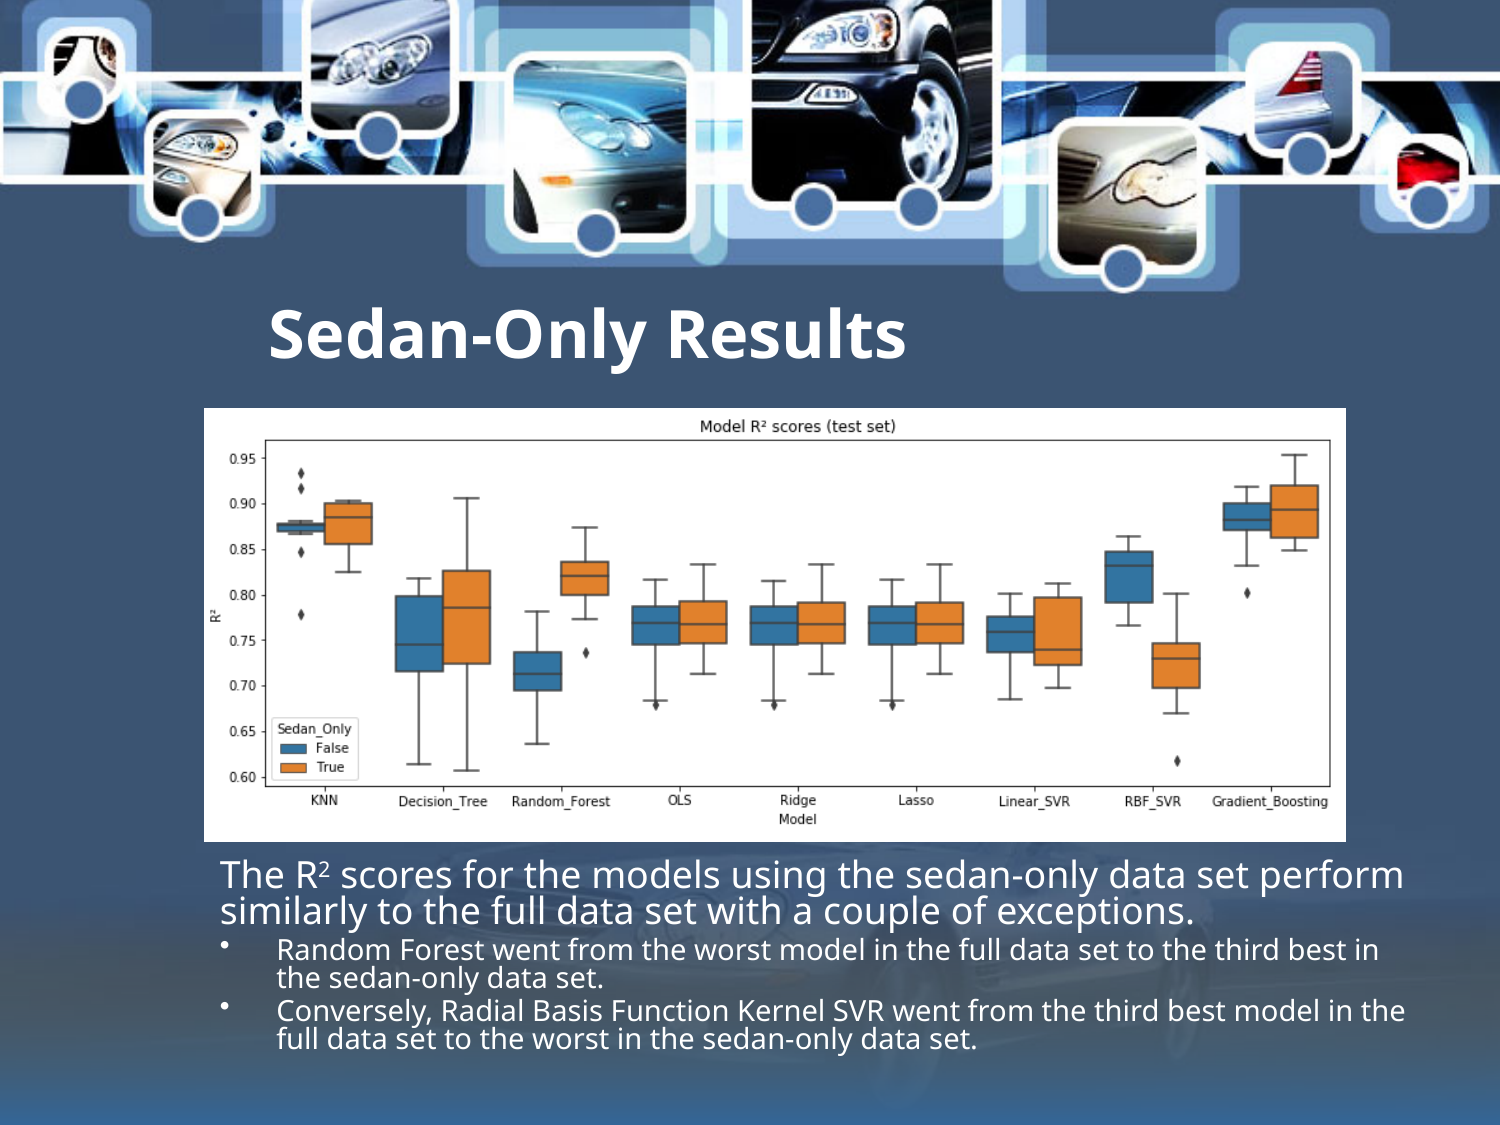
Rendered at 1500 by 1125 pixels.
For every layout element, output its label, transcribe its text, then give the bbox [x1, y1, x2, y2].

title Sedan-Only Results [253, 278, 998, 386]
list The R2 scores for the models using the sedan-only data set perform similarly to the full data set with a couple of exceptions. Random Forest went from the worst model in the full data set to the third best in the sedan-only data set. Conversely, Radial Basis Function Kernel SVR went from the third best model in the full data set to the worst in the sedan-only data set. [204, 408, 1436, 1059]
picture [0, 0, 1500, 941]
